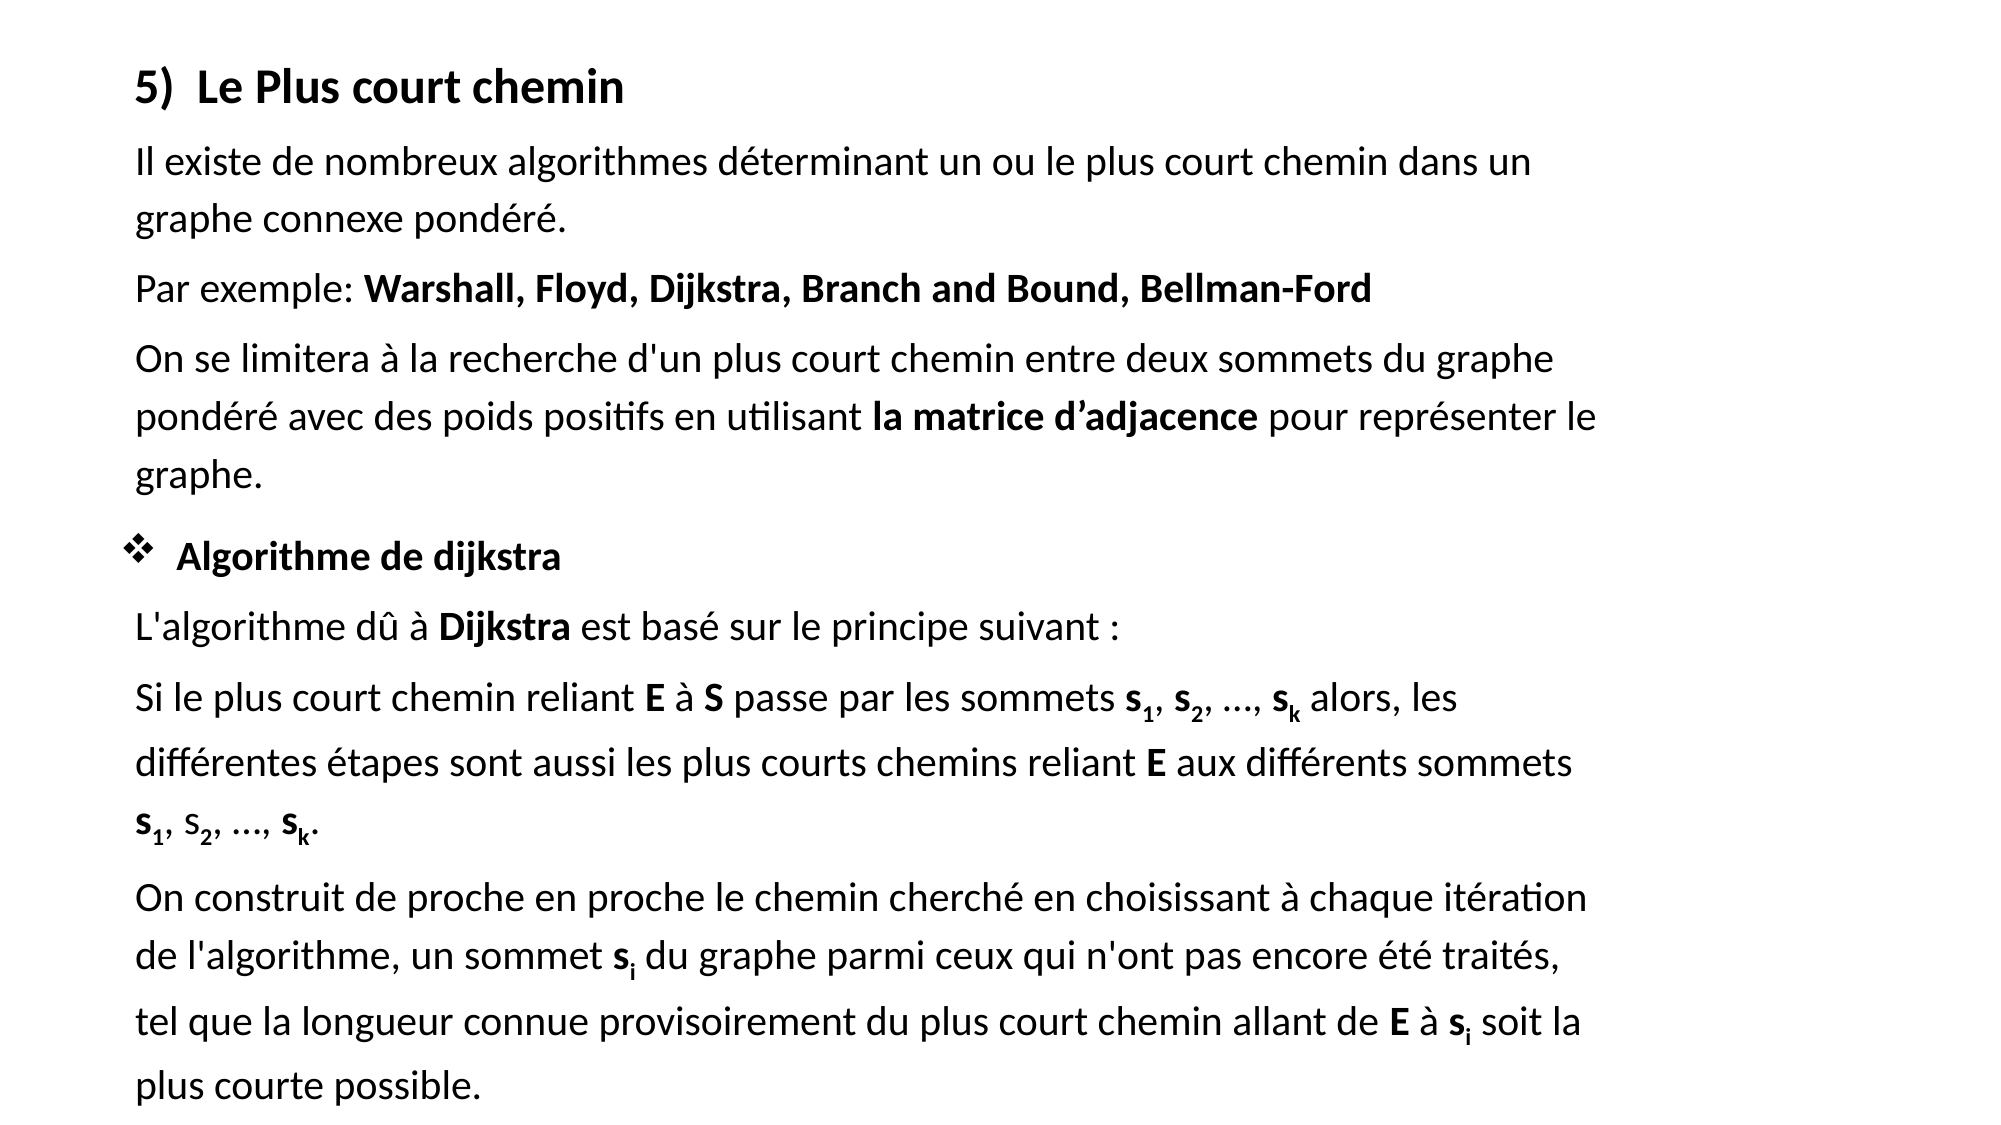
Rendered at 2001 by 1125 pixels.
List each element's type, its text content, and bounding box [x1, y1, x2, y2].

text_box 5) Le Plus court chemin Il existe de nombreux algorithmes déterminant un ou le plus court chemin dans un graphe connexe pondéré. Par exemple: Warshall, Floyd, Dijkstra, Branch and Bound, Bellman-Ford On se limitera à la recherche d'un plus court chemin entre deux sommets du graphe pondéré avec des poids positifs en utilisant la matrice d’adjacence pour représenter le graphe. Algorithme de dijkstra L'algorithme dû à Dijkstra est basé sur le principe suivant : Si le plus court chemin reliant E à S passe par les sommets s1, s2, …, sk alors, les différentes étapes sont aussi les plus courts chemins reliant E aux différents sommets s1, s2, …, sk. On construit de proche en proche le chemin cherché en choisissant à chaque itération de l'algorithme, un sommet si du graphe parmi ceux qui n'ont pas encore été traités, tel que la longueur connue provisoirement du plus court chemin allant de E à si soit la plus courte possible. [105, 37, 1618, 1116]
